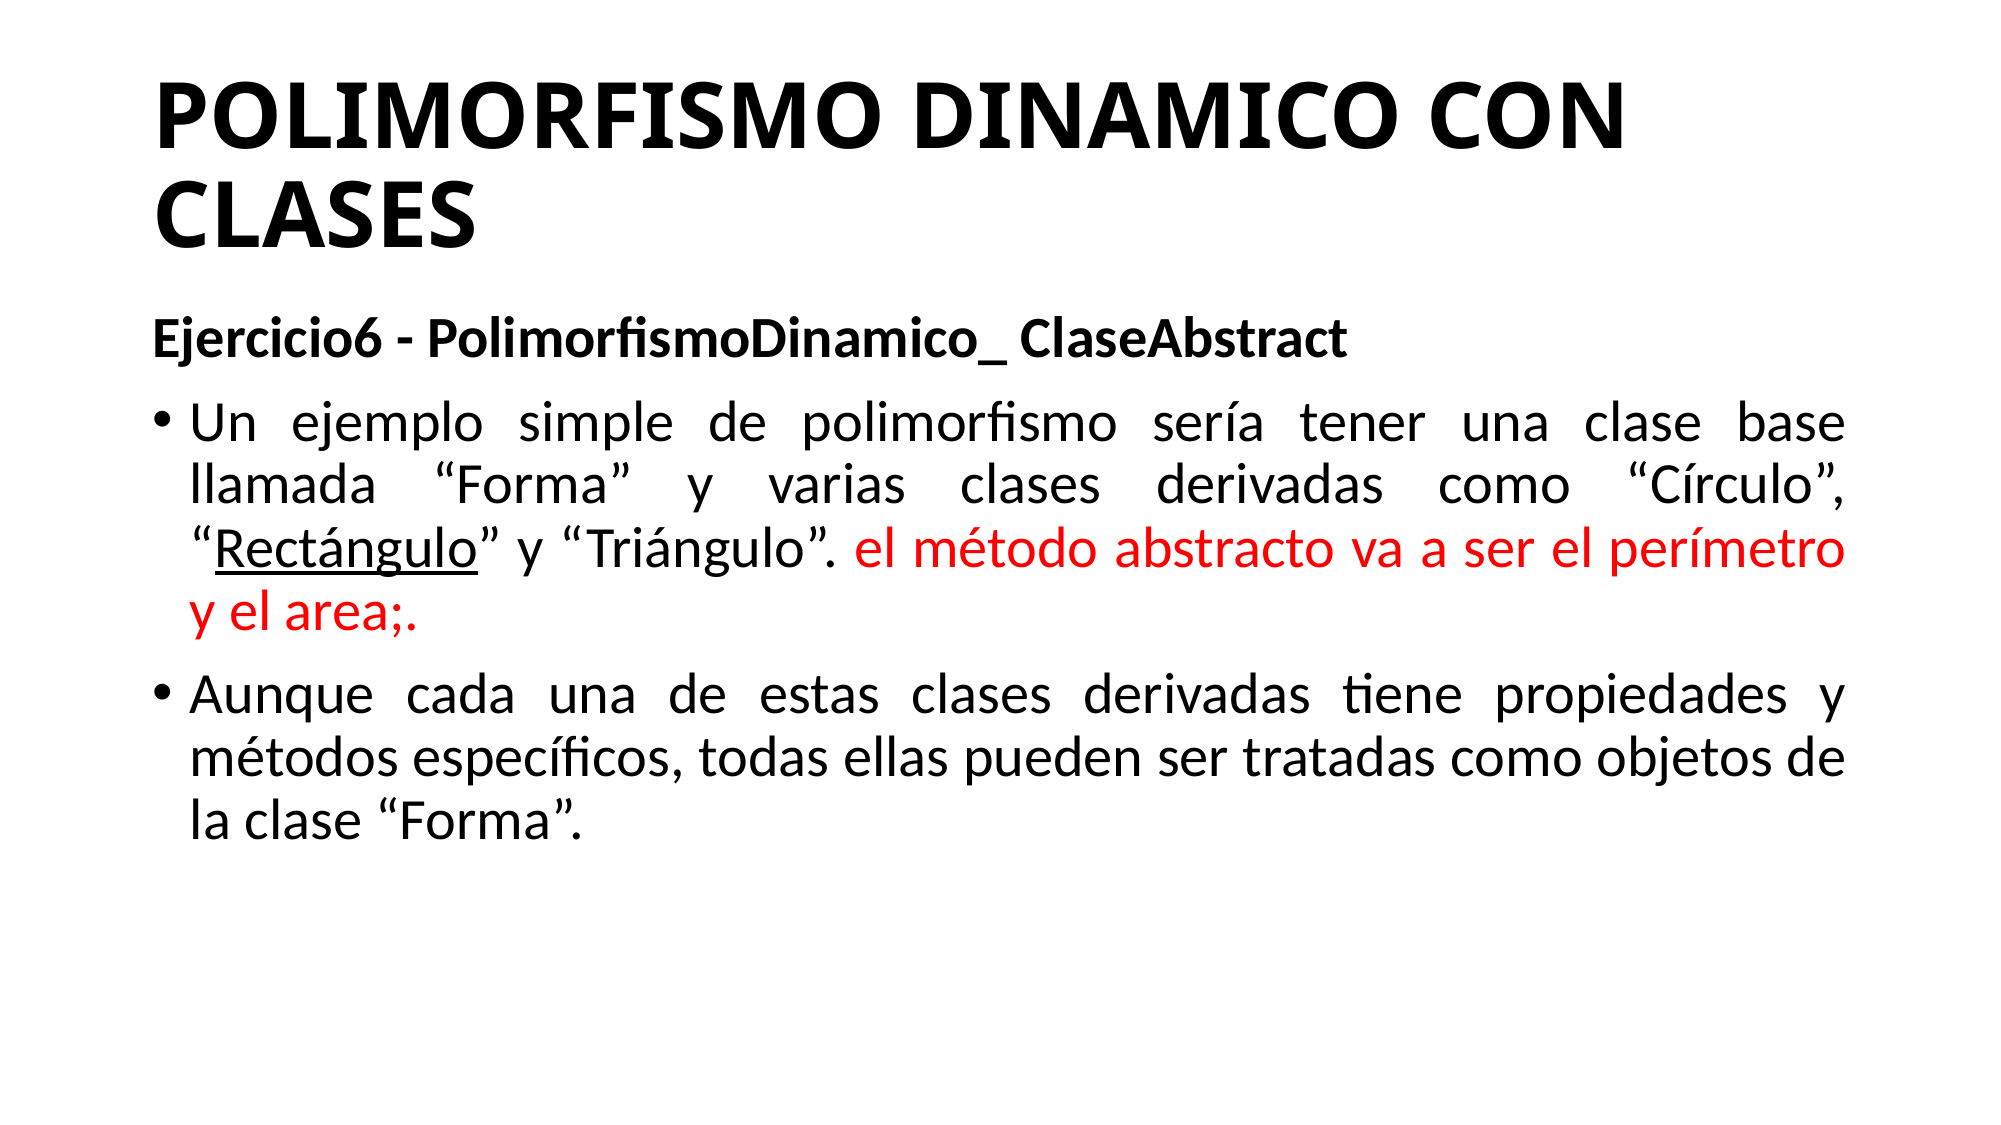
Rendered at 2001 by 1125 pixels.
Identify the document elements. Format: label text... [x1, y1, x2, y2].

list Ejercicio6 - PolimorfismoDinamico_ ClaseAbstract Un ejemplo simple de polimorfismo sería tener una clase base llamada “Forma” y varias clases derivadas como “Círculo”, “Rectángulo” y “Triángulo”. el método abstracto va a ser el perímetro y el area;. Aunque cada una de estas clases derivadas tiene propiedades y métodos específicos, todas ellas pueden ser tratadas como objetos de la clase “Forma”. [137, 299, 1863, 885]
title POLIMORFISMO DINAMICO CON CLASES [137, 59, 1648, 278]
